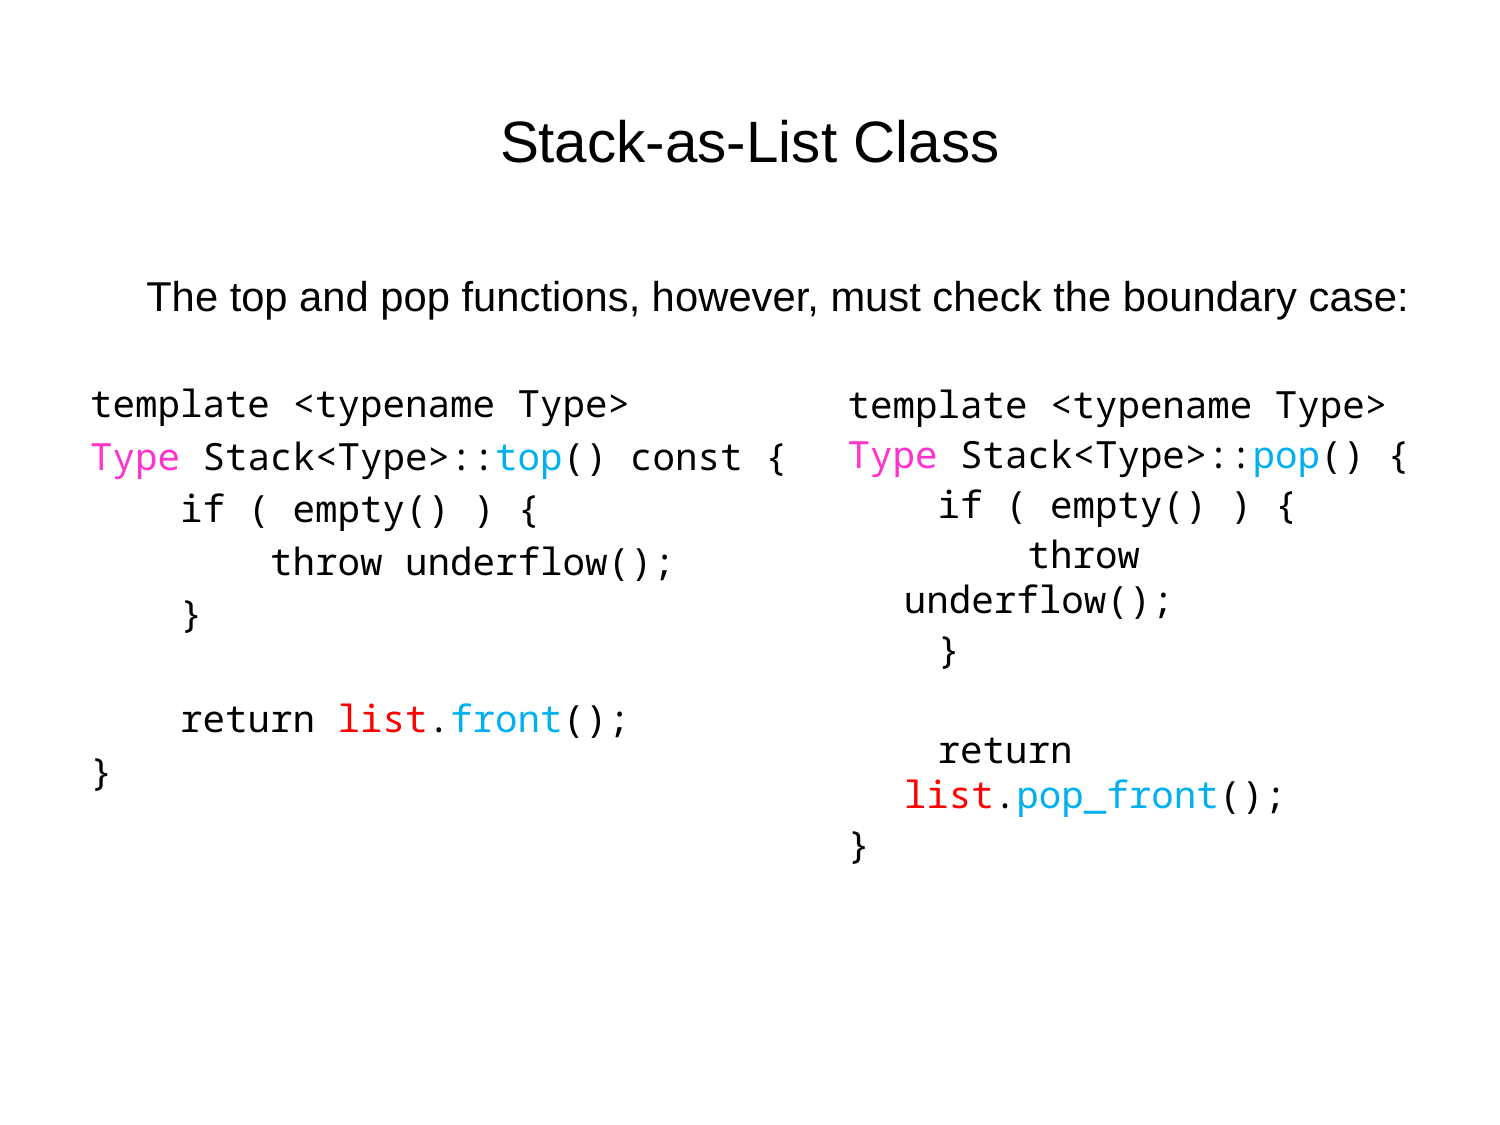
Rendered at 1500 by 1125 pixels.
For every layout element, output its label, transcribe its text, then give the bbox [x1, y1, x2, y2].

text_box template <typename Type> Type Stack<Type>::pop() { if ( empty() ) { throw underflow(); } return list.pop_front(); } [832, 373, 1447, 788]
title Stack-as-List Class [74, 44, 1426, 233]
list The top and pop functions, however, must check the boundary case: template <typename Type> Type Stack<Type>::top() const { if ( empty() ) { throw underflow(); } return list.front(); } [74, 262, 1426, 1006]
